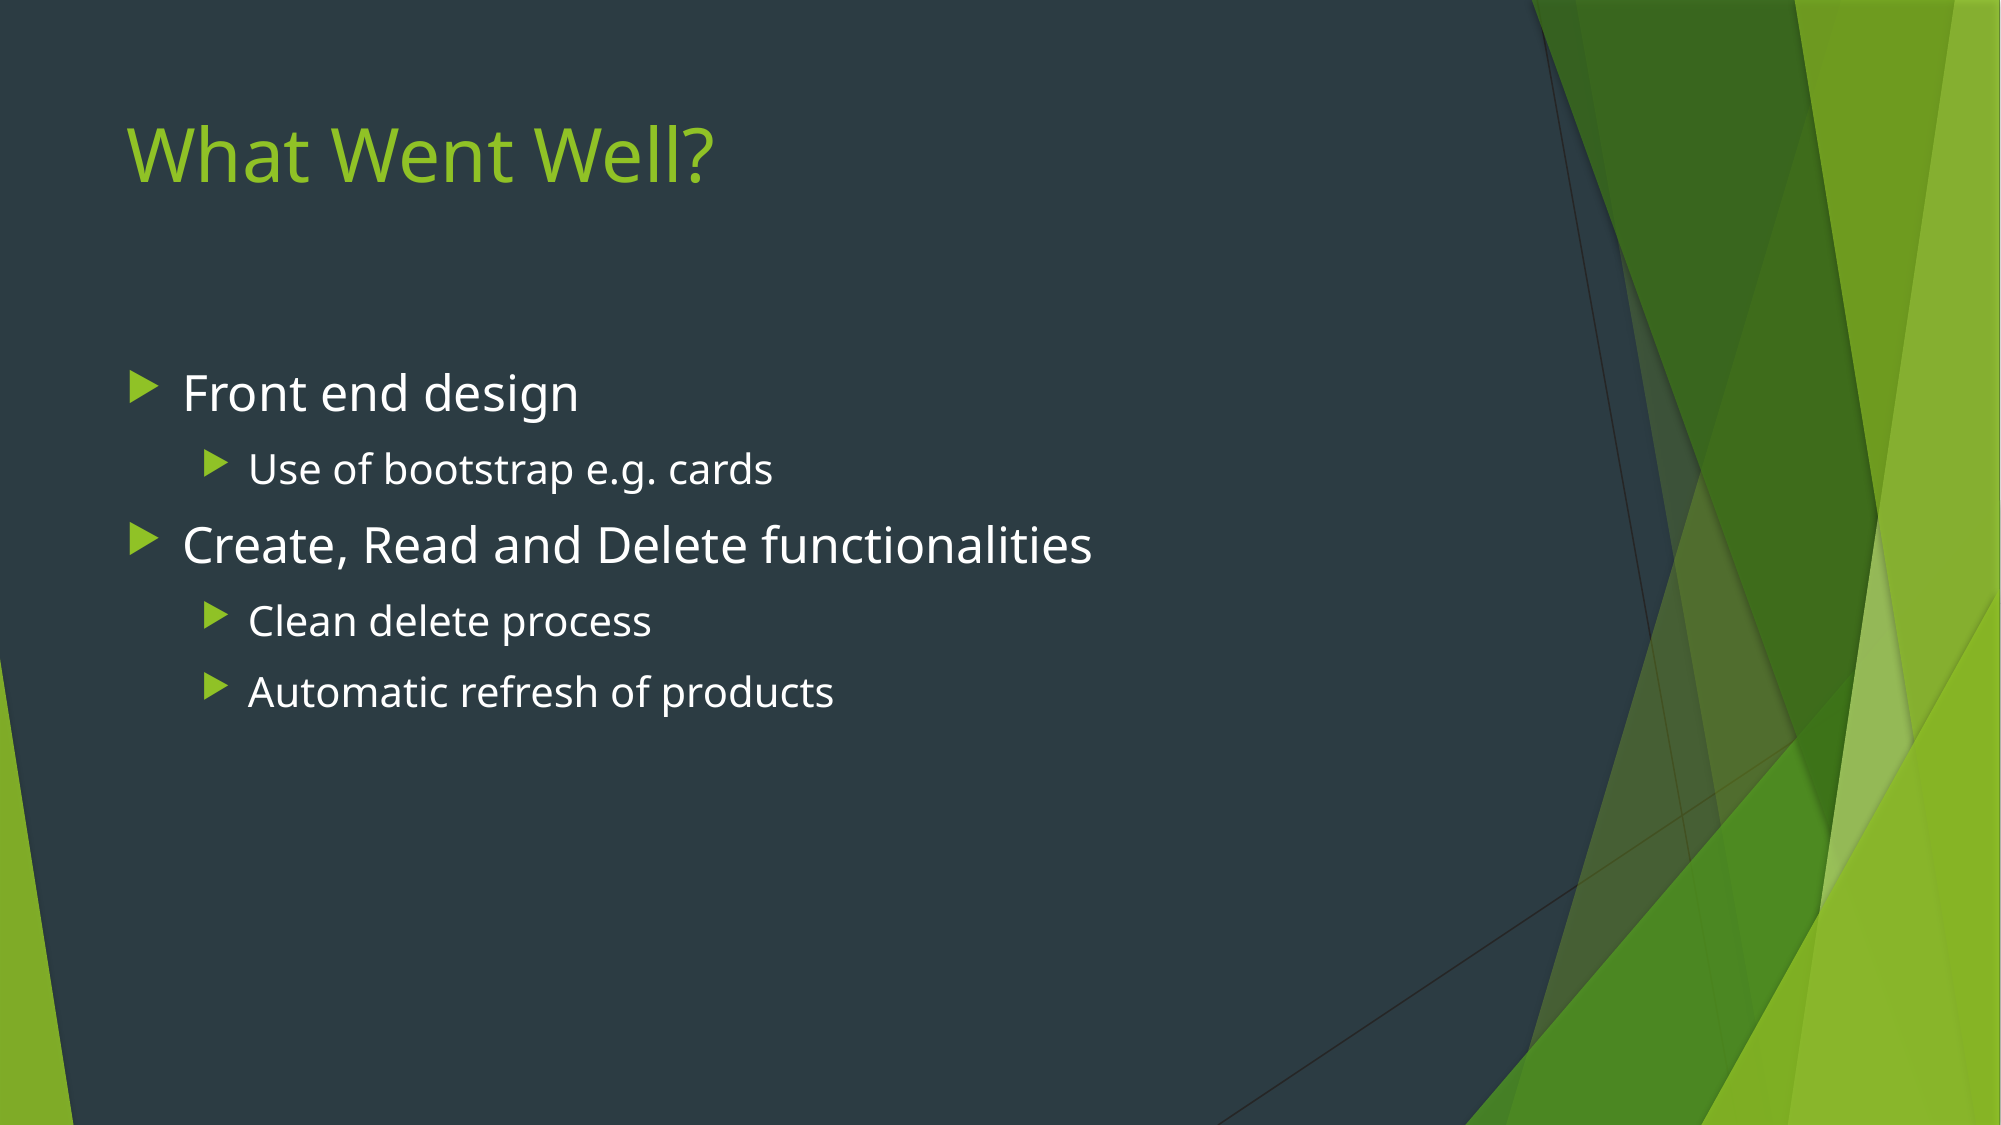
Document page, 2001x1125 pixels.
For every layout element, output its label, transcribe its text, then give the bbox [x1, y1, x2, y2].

title What Went Well? [111, 99, 1522, 317]
list Front end design Use of bootstrap e.g. cards Create, Read and Delete functionalities Clean delete process Automatic refresh of products [111, 354, 1522, 992]
